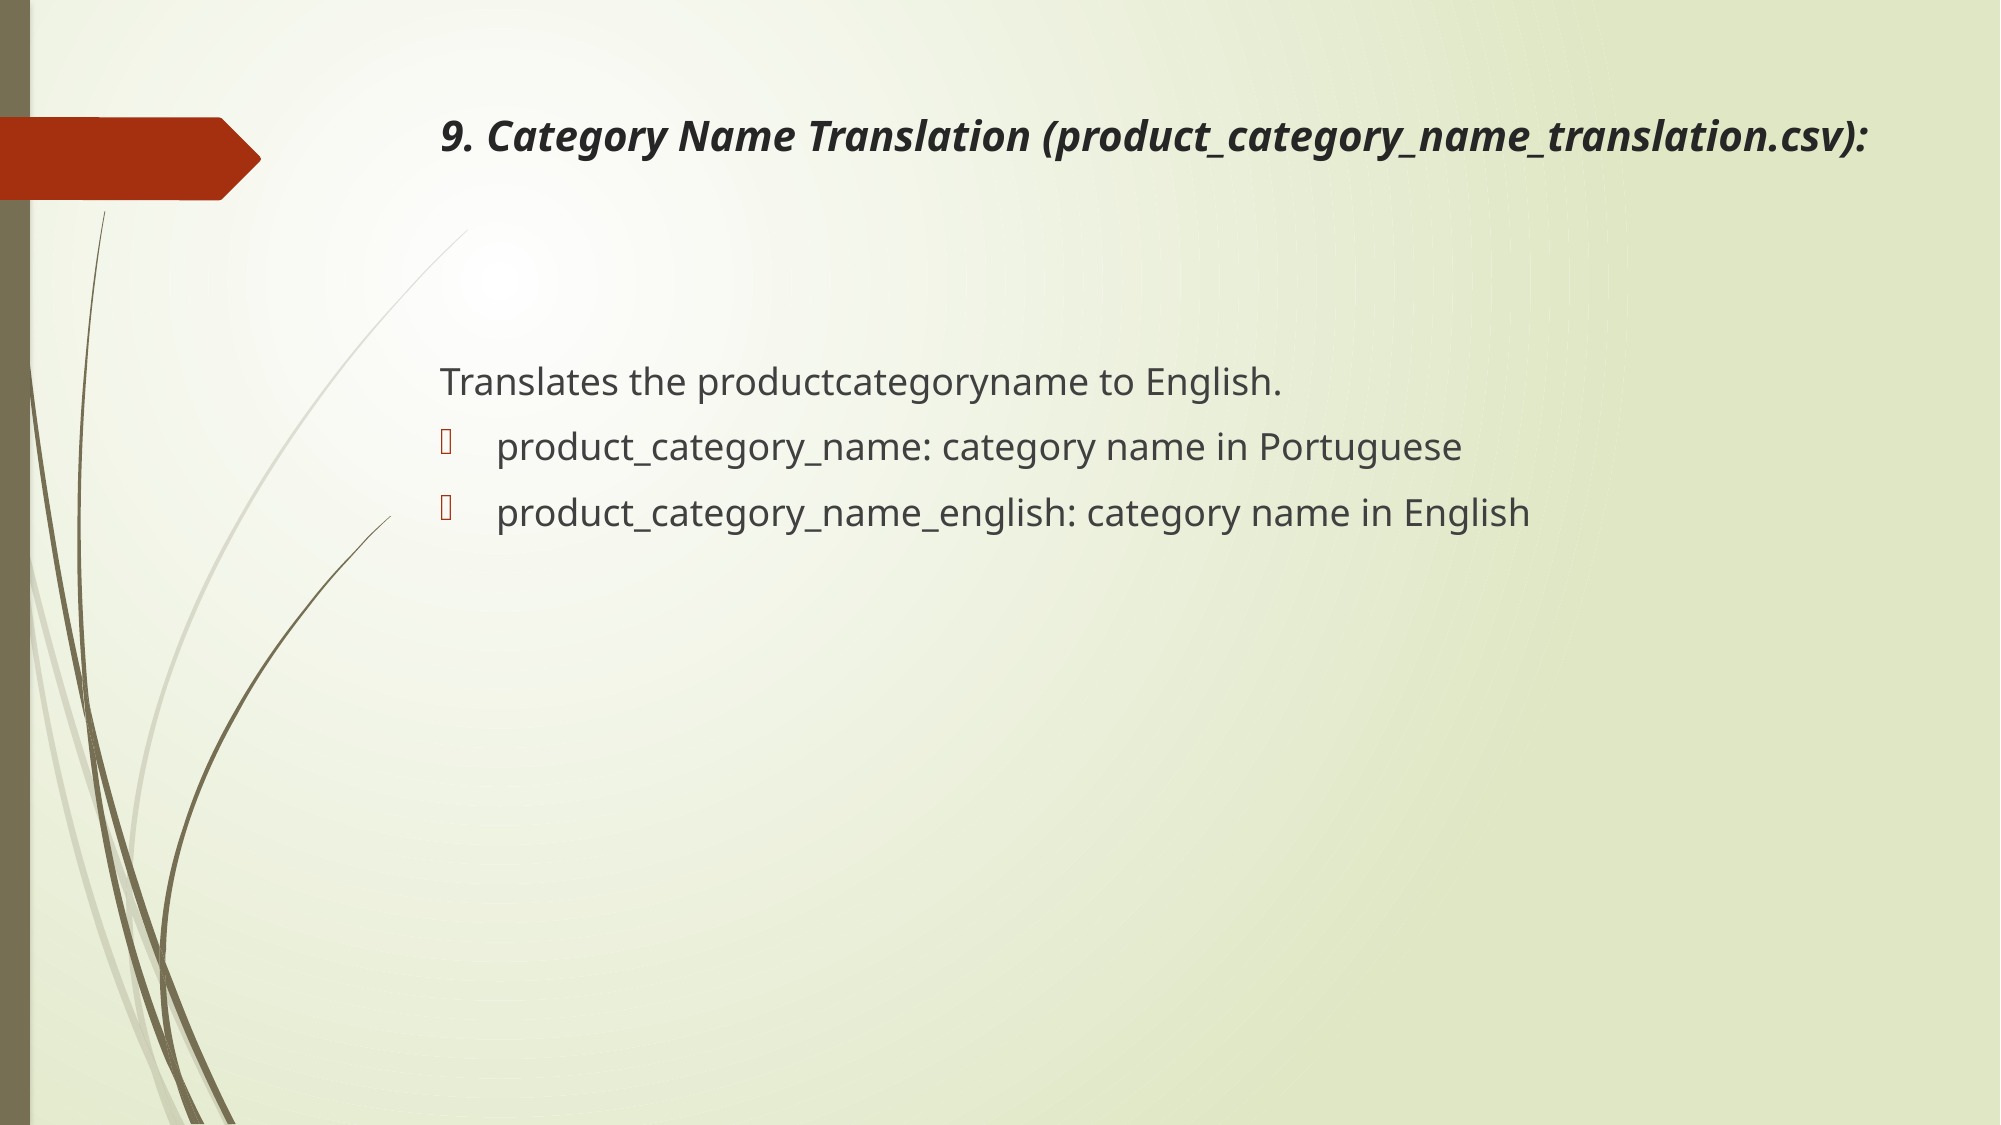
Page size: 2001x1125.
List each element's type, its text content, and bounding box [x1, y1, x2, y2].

list Translates the productcategoryname to English. product_category_name: category name in Portuguese product_category_name_english: category name in English [424, 350, 1888, 970]
title 9. Category Name Translation (product_category_name_translation.csv): [425, 102, 1888, 313]
